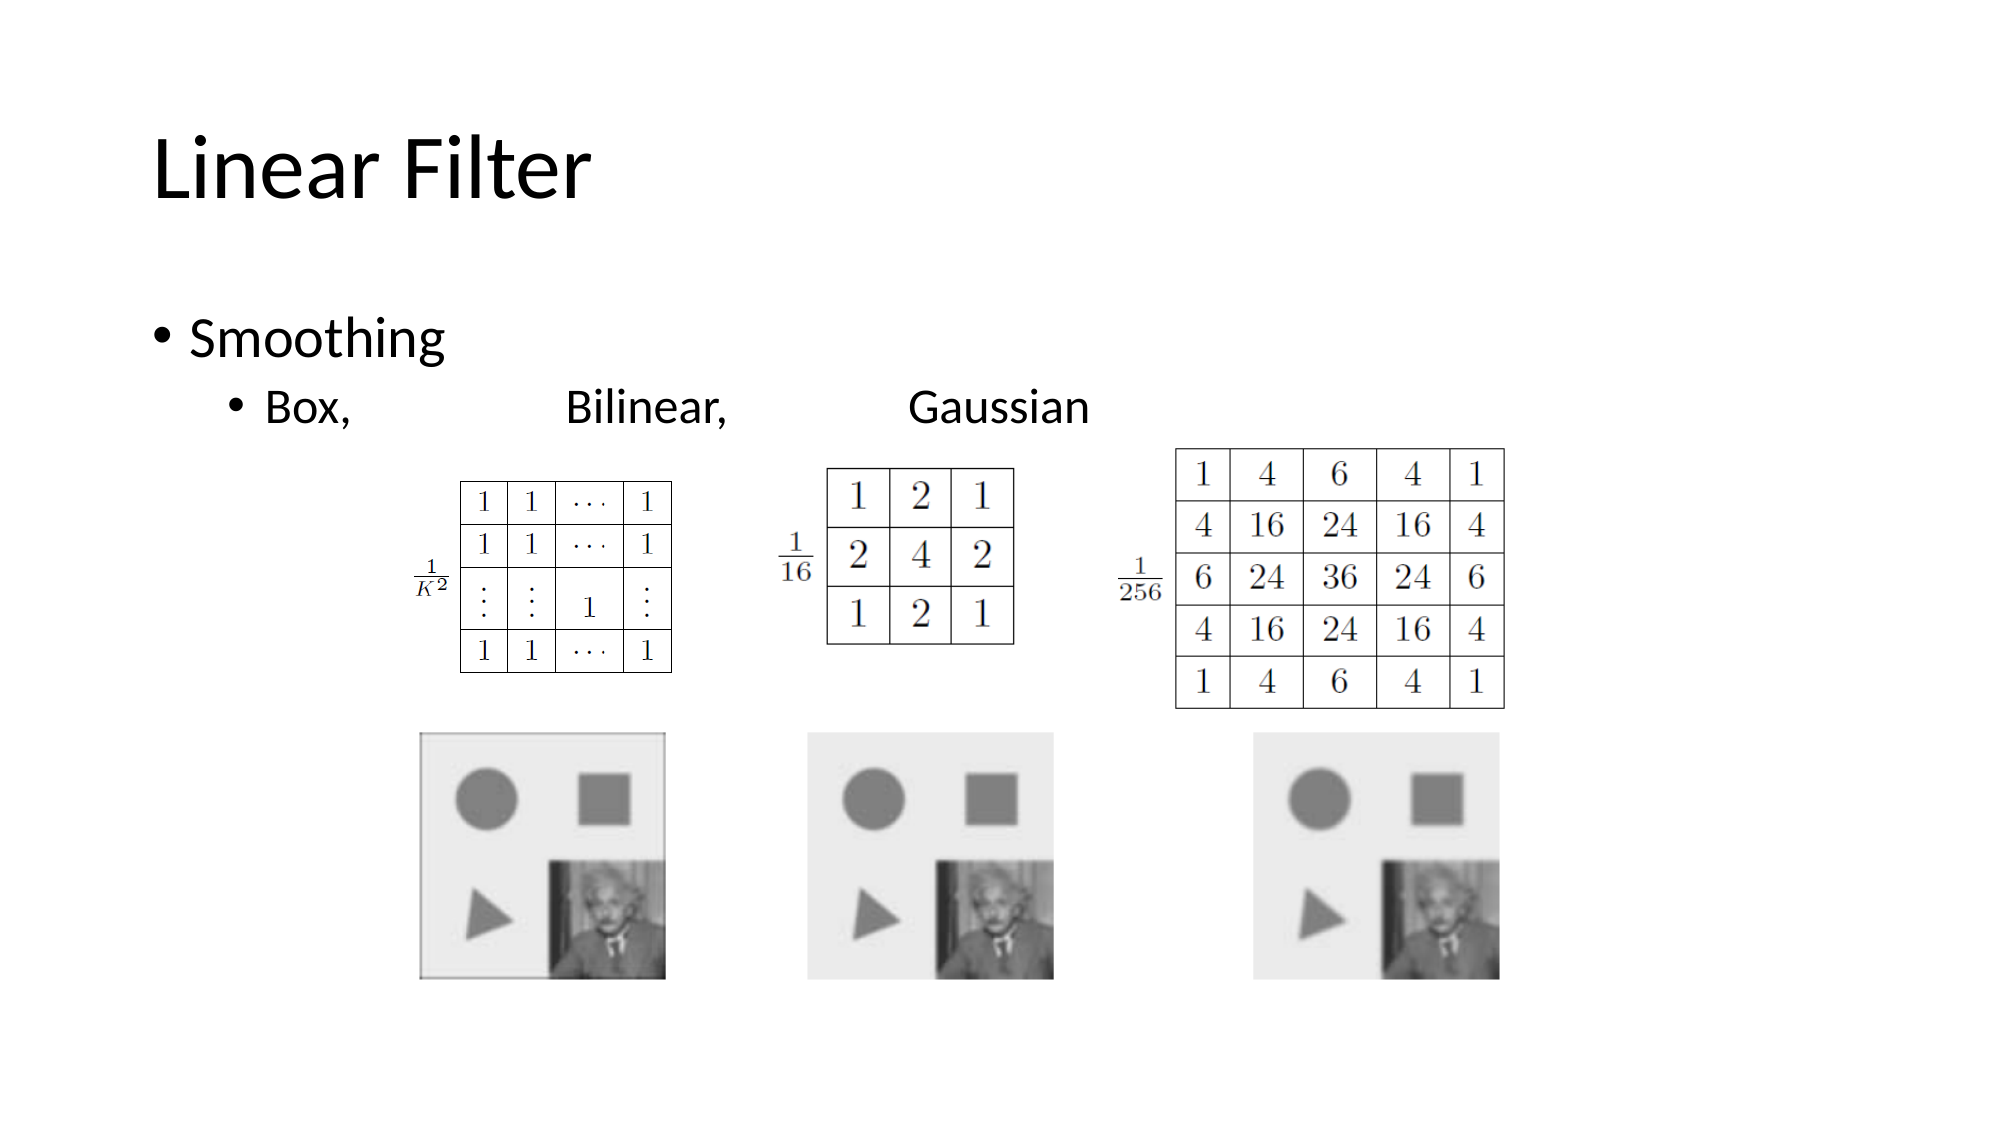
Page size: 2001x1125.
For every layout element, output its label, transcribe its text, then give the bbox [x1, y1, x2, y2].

picture [409, 467, 682, 684]
picture [410, 443, 1511, 988]
picture [763, 444, 1036, 676]
list Smoothing Box, Bilinear, Gaussian [137, 299, 1863, 1014]
title Linear Filter [137, 59, 1863, 278]
